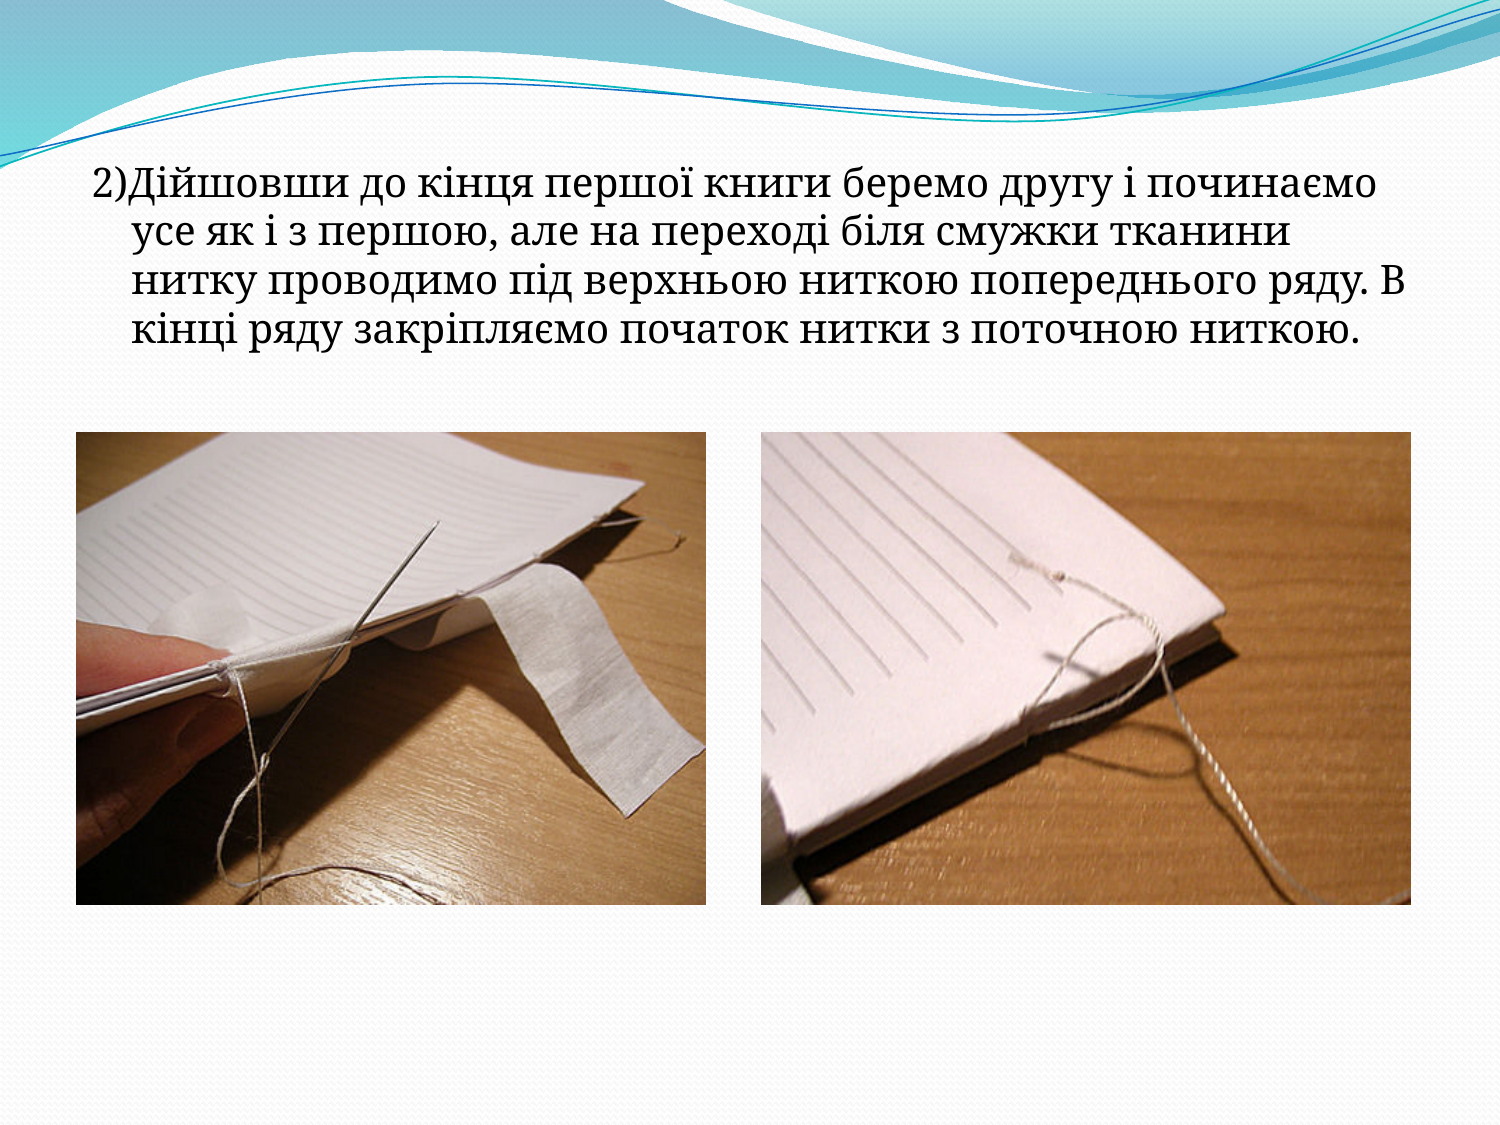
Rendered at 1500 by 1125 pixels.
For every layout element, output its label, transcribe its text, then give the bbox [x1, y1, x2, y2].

picture [76, 432, 706, 906]
list 2)Дійшовши до кінця першої книги беремо другу і починаємо усе як і з першою, але на переході біля смужки тканини нитку проводимо під верхньою ниткою попереднього ряду. В кінці ряду закріпляємо початок нитки з поточною ниткою. [76, 149, 1427, 398]
picture [761, 432, 1411, 906]
